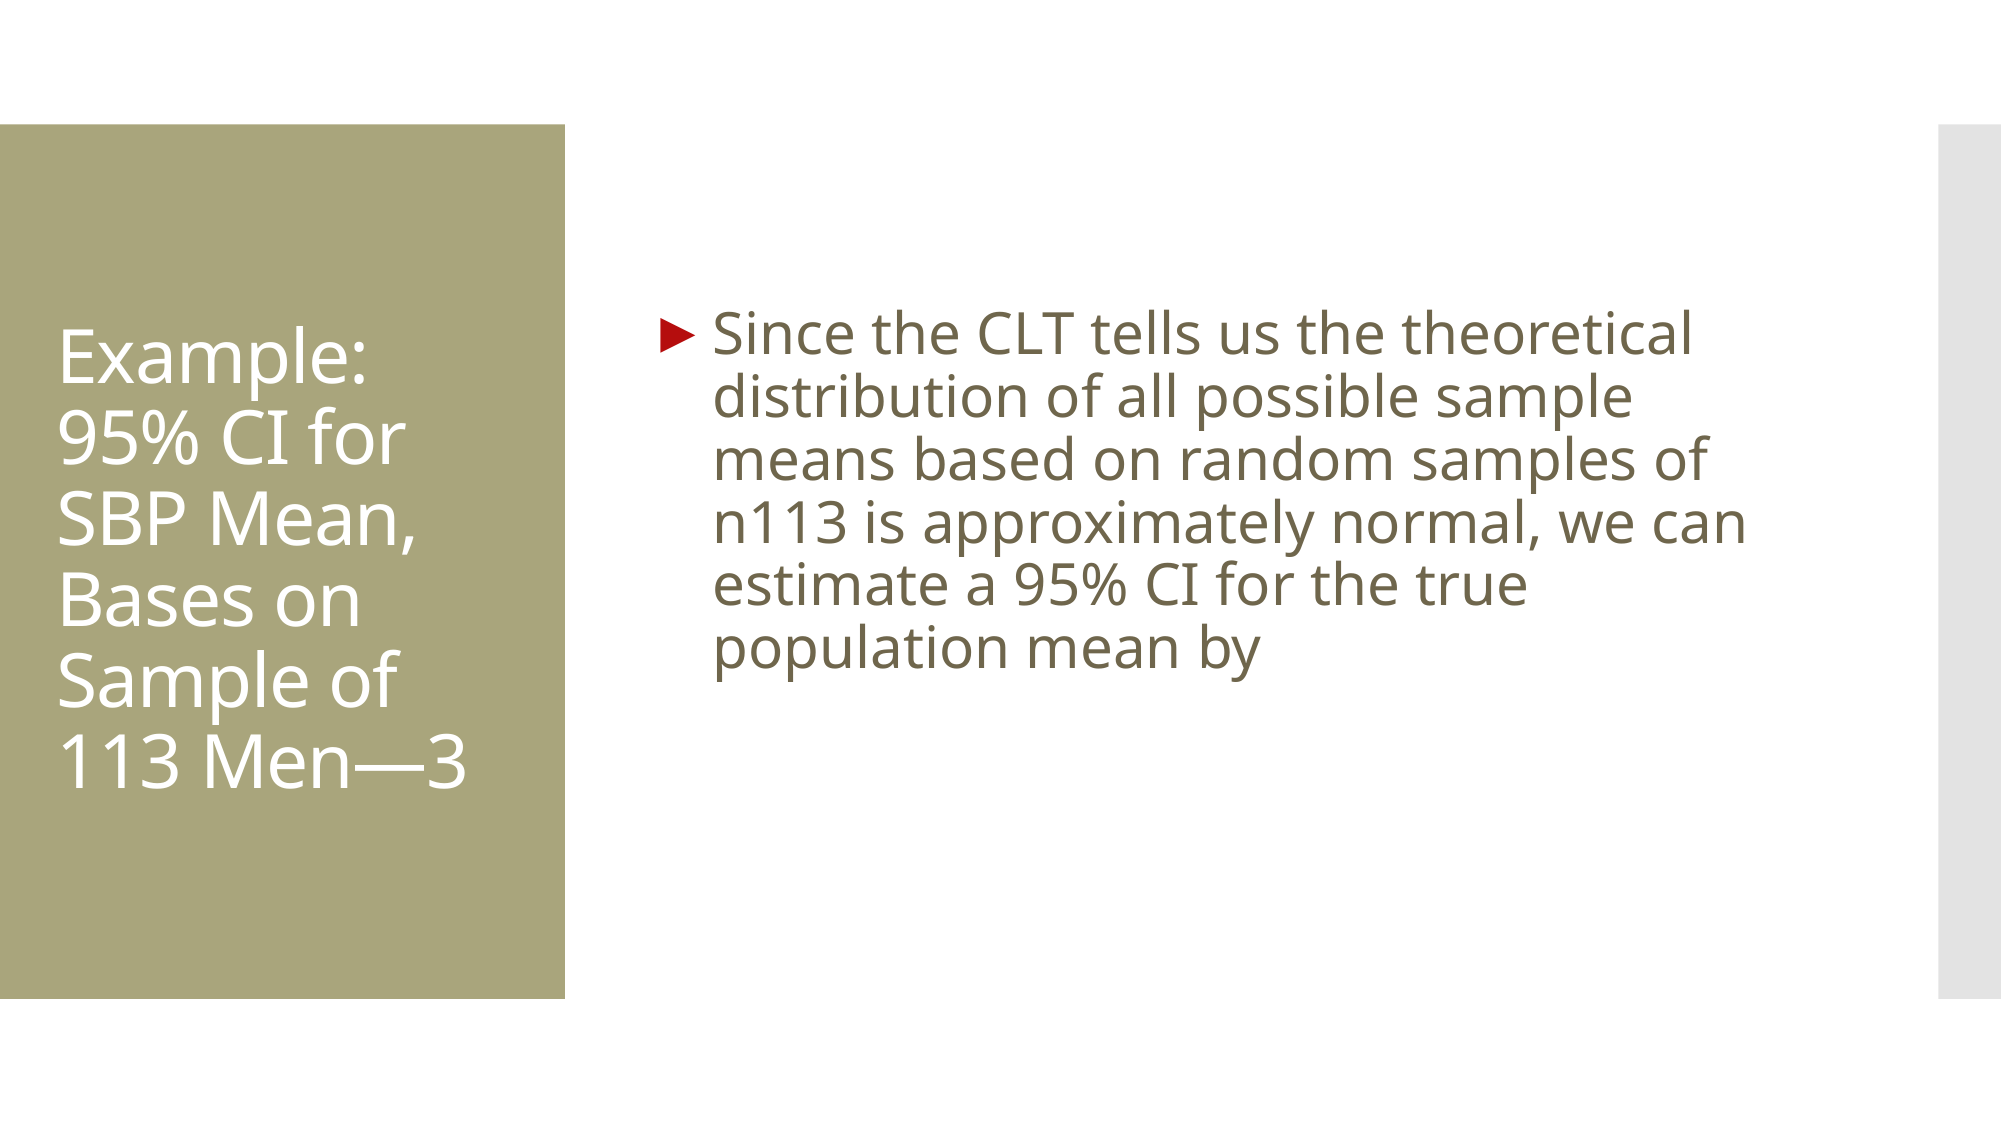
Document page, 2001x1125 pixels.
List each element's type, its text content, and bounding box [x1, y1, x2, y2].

title Example: 95% CI for SBP Mean, Bases on Sample of 113 Men—3 [41, 184, 525, 940]
